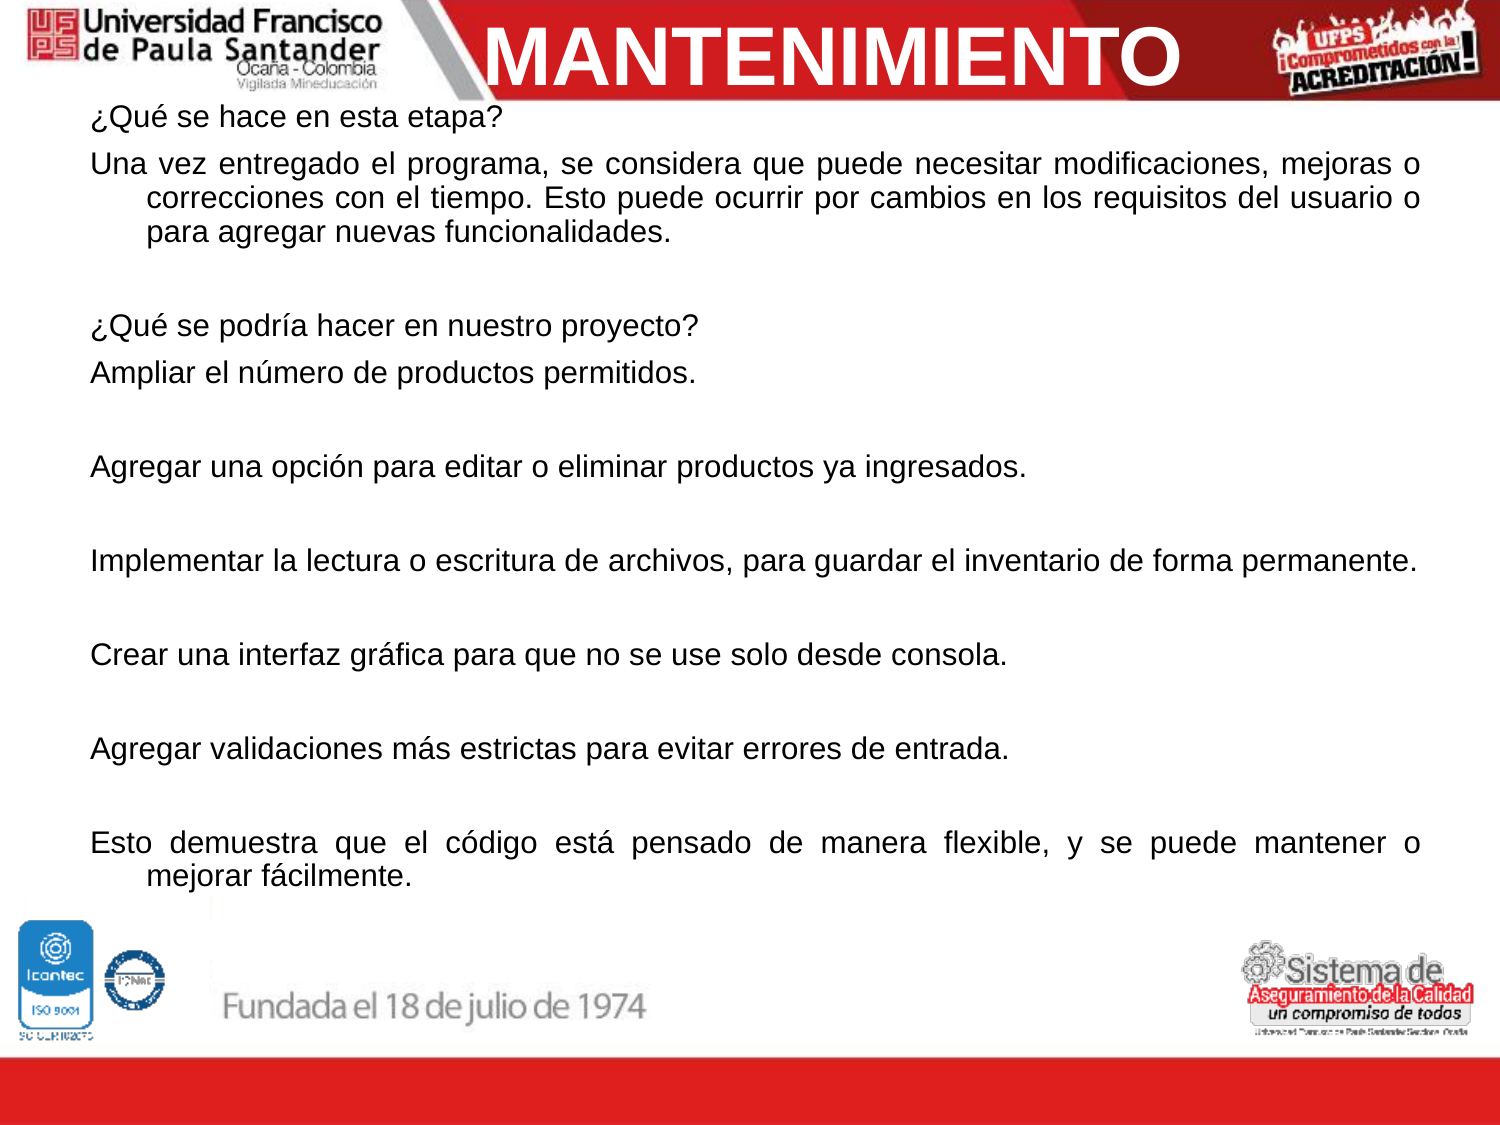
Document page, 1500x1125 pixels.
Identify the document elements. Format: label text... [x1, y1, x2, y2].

picture [102, 949, 168, 1012]
picture [0, 0, 76, 109]
picture [1427, 0, 1500, 109]
picture [0, 795, 1500, 1125]
text_box MANTENIMIENTO [76, 0, 1427, 93]
text_box ¿Qué se hace en esta etapa? Una vez entregado el programa, se considera que puede necesitar modificaciones, mejoras o correcciones con el tiempo. Esto puede ocurrir por cambios en los requisitos del usuario o para agregar nuevas funcionalidades. ¿Qué se podría hacer en nuestro proyecto? Ampliar el número de productos permitidos. Agregar una opción para editar o eliminar productos ya ingresados. Implementar la lectura o escritura de archivos, para guardar el inventario de forma permanente. Crear una interfaz gráfica para que no se use solo desde consola. Agregar validaciones más estrictas para evitar errores de entrada. Esto demuestra que el código está pensado de manera flexible, y se puede mantener o mejorar fácilmente. [74, 93, 1439, 931]
